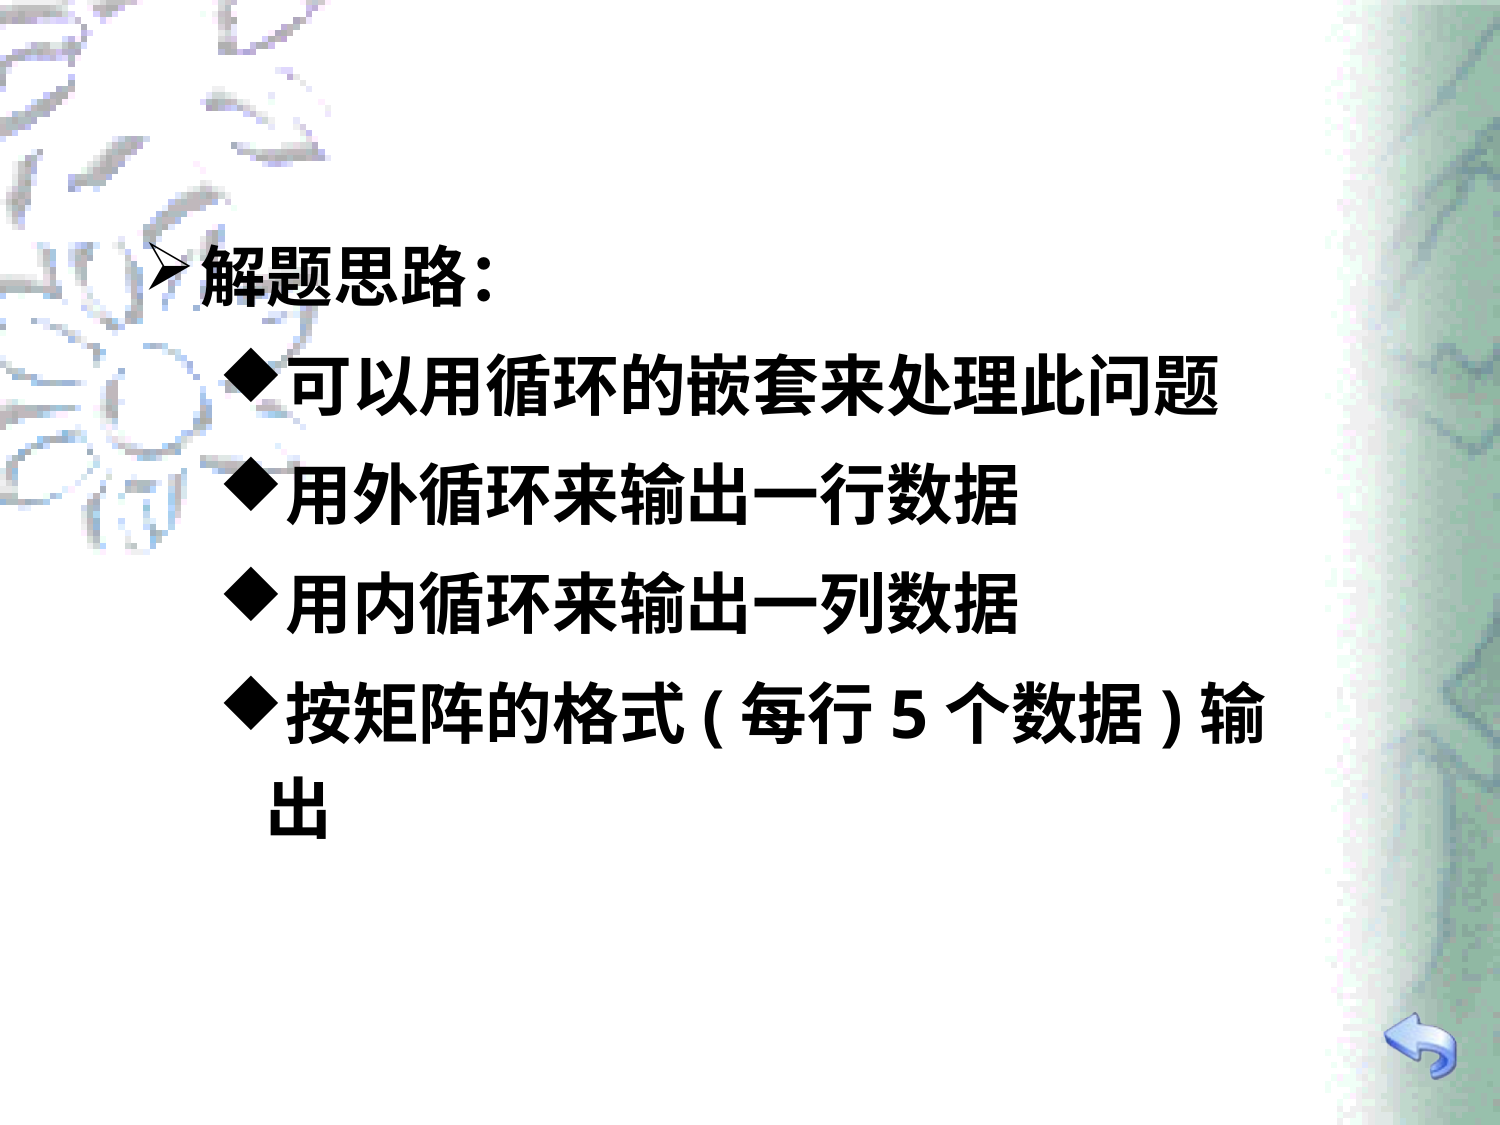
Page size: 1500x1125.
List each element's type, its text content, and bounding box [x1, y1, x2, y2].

list 解题思路： 可以用循环的嵌套来处理此问题 用外循环来输出一行数据 用内循环来输出一列数据 按矩阵的格式(每行5个数据)输出 [128, 210, 1348, 891]
picture [0, 0, 1500, 1125]
